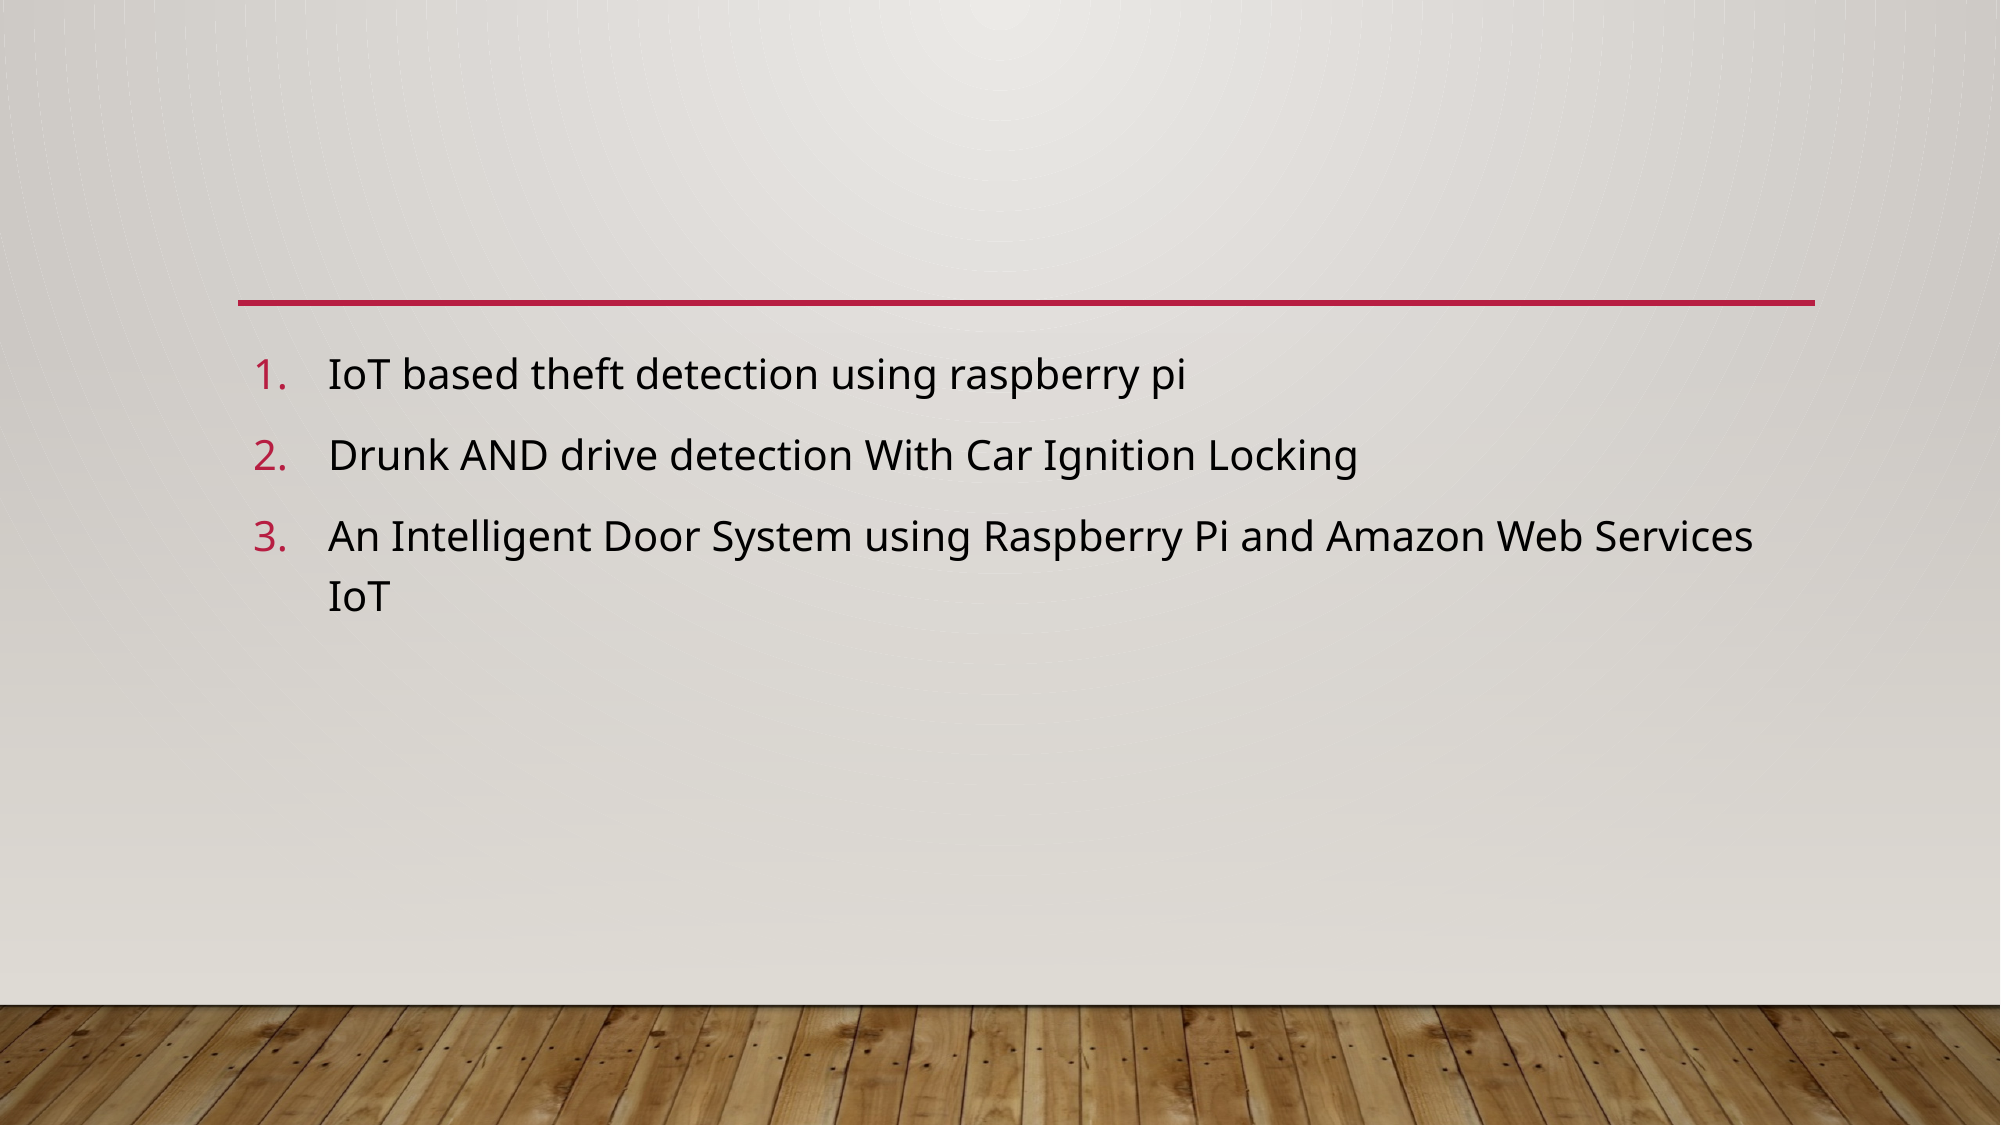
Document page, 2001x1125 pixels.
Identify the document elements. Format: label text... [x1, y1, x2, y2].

picture [0, 1005, 2000, 1125]
list IoT based theft detection using raspberry pi Drunk AND drive detection With Car Ignition Locking An Intelligent Door System using Raspberry Pi and Amazon Web Services IoT [238, 330, 1814, 897]
